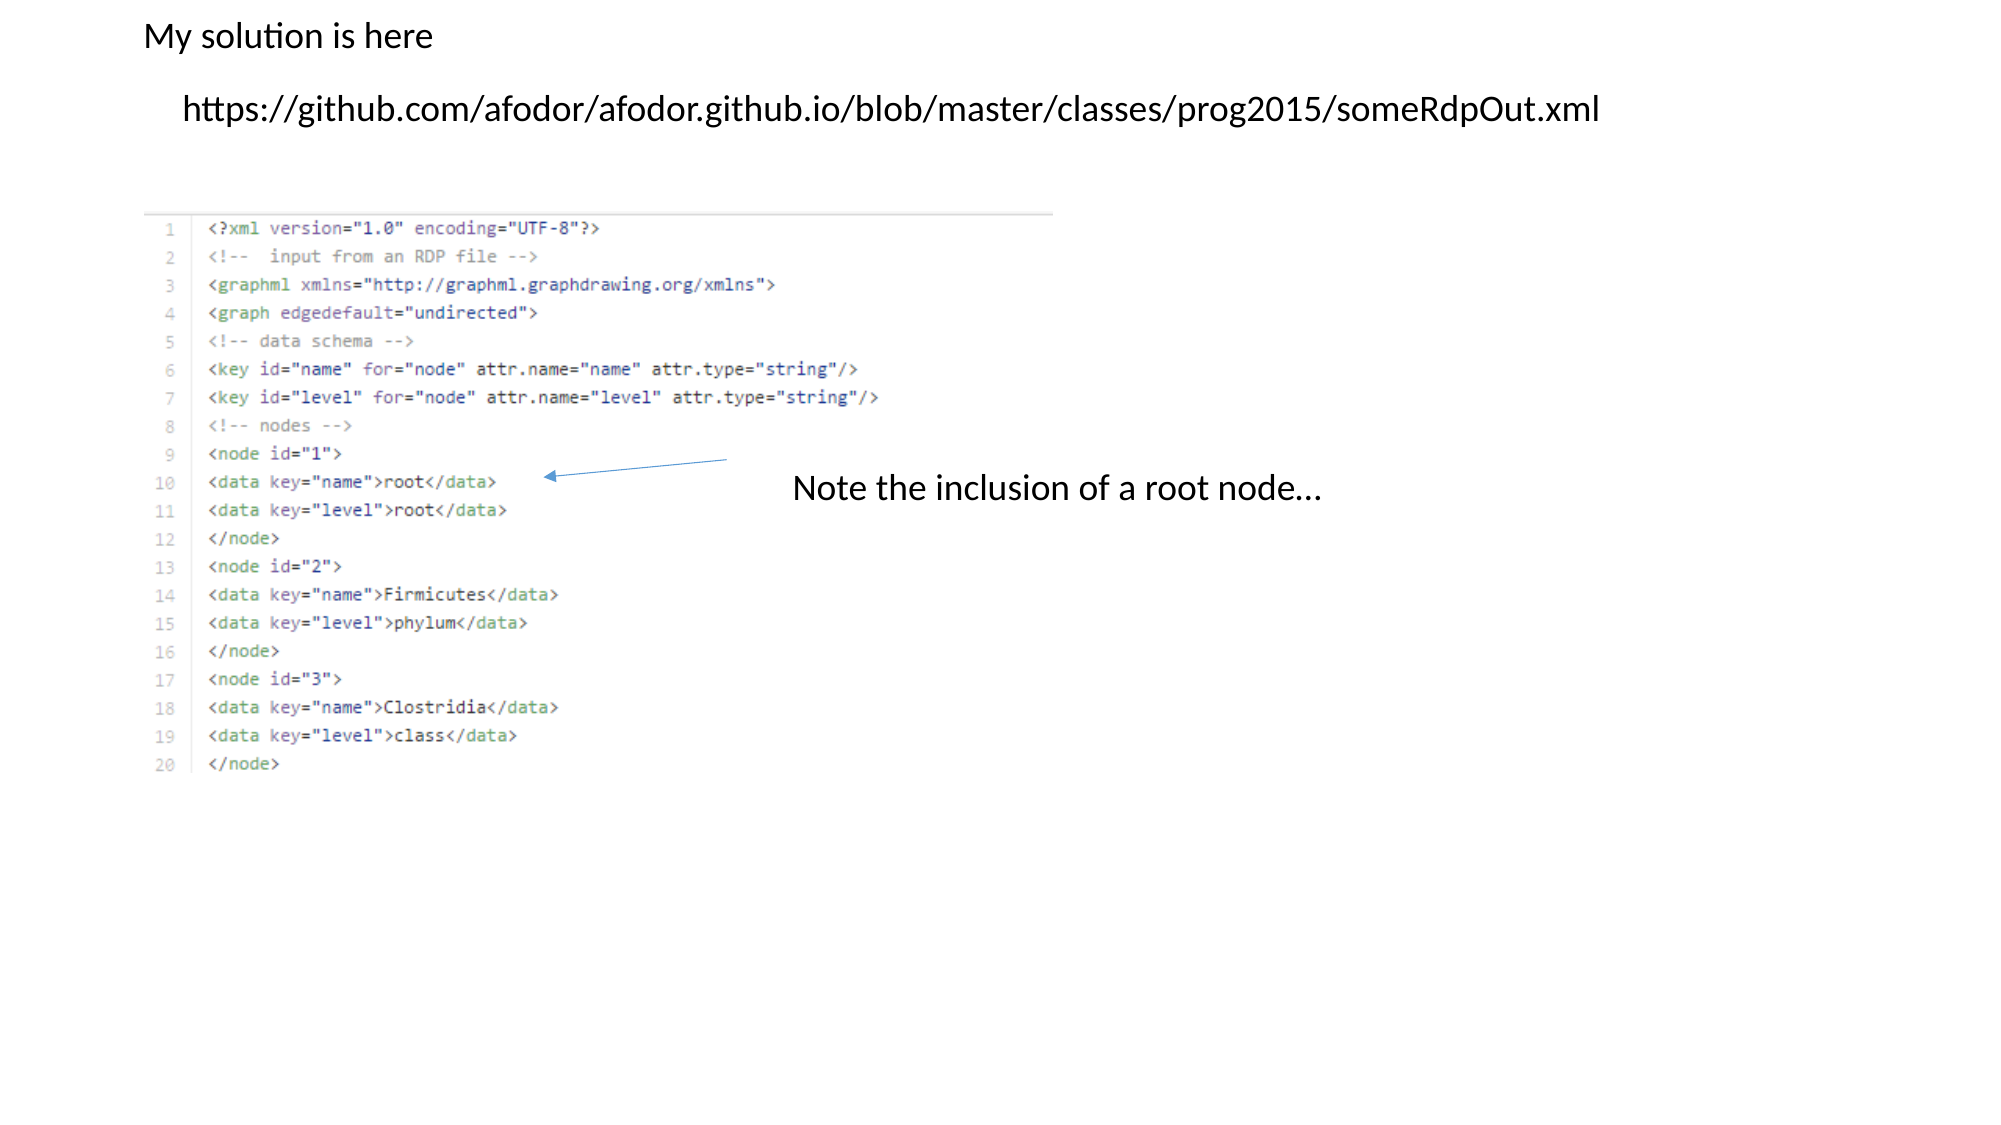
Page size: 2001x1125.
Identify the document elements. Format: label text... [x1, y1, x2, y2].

picture [144, 211, 1053, 773]
text_box https://github.com/afodor/afodor.github.io/blob/master/classes/prog2015/someRdpOut.xml [167, 76, 1729, 136]
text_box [543, 459, 727, 478]
text_box Note the inclusion of a root node… [1053, 455, 1338, 516]
text_box My solution is here [128, 3, 458, 64]
